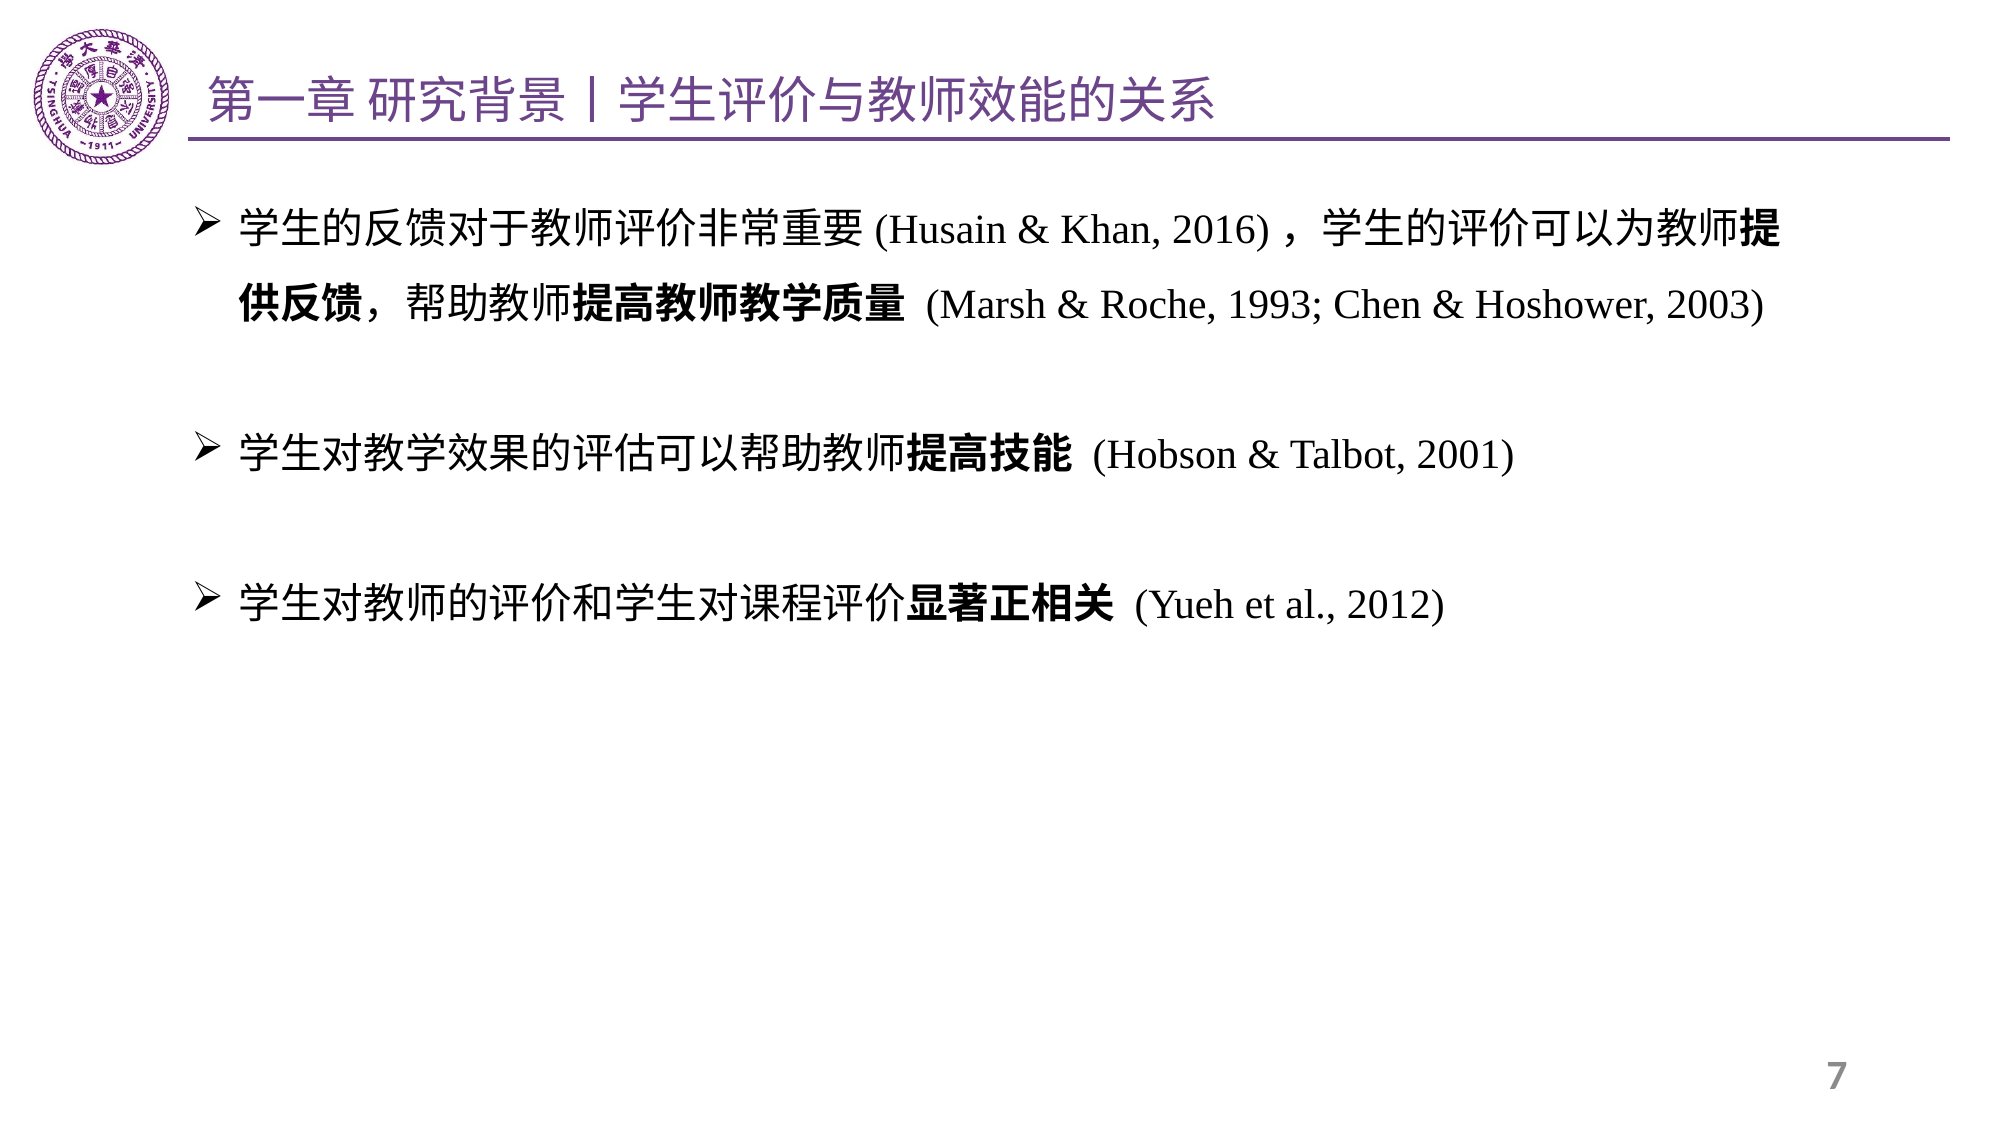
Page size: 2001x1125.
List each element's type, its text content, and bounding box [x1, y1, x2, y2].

text_box 学生的反馈对于教师评价非常重要(Husain & Khan, 2016)，学生的评价可以为教师提供反馈，帮助教师提高教师教学质量 (Marsh & Roche, 1993; Chen & Hoshower, 2003) 学生对教学效果的评估可以帮助教师提高技能 (Hobson & Talbot, 2001) 学生对教师的评价和学生对课程评价显著正相关 (Yueh et al., 2012) [176, 169, 1824, 635]
picture [18, 28, 182, 167]
text_box 第一章 研究背景丨学生评价与教师效能的关系 [191, 60, 1233, 136]
slide_number 7 [1412, 1042, 1863, 1103]
